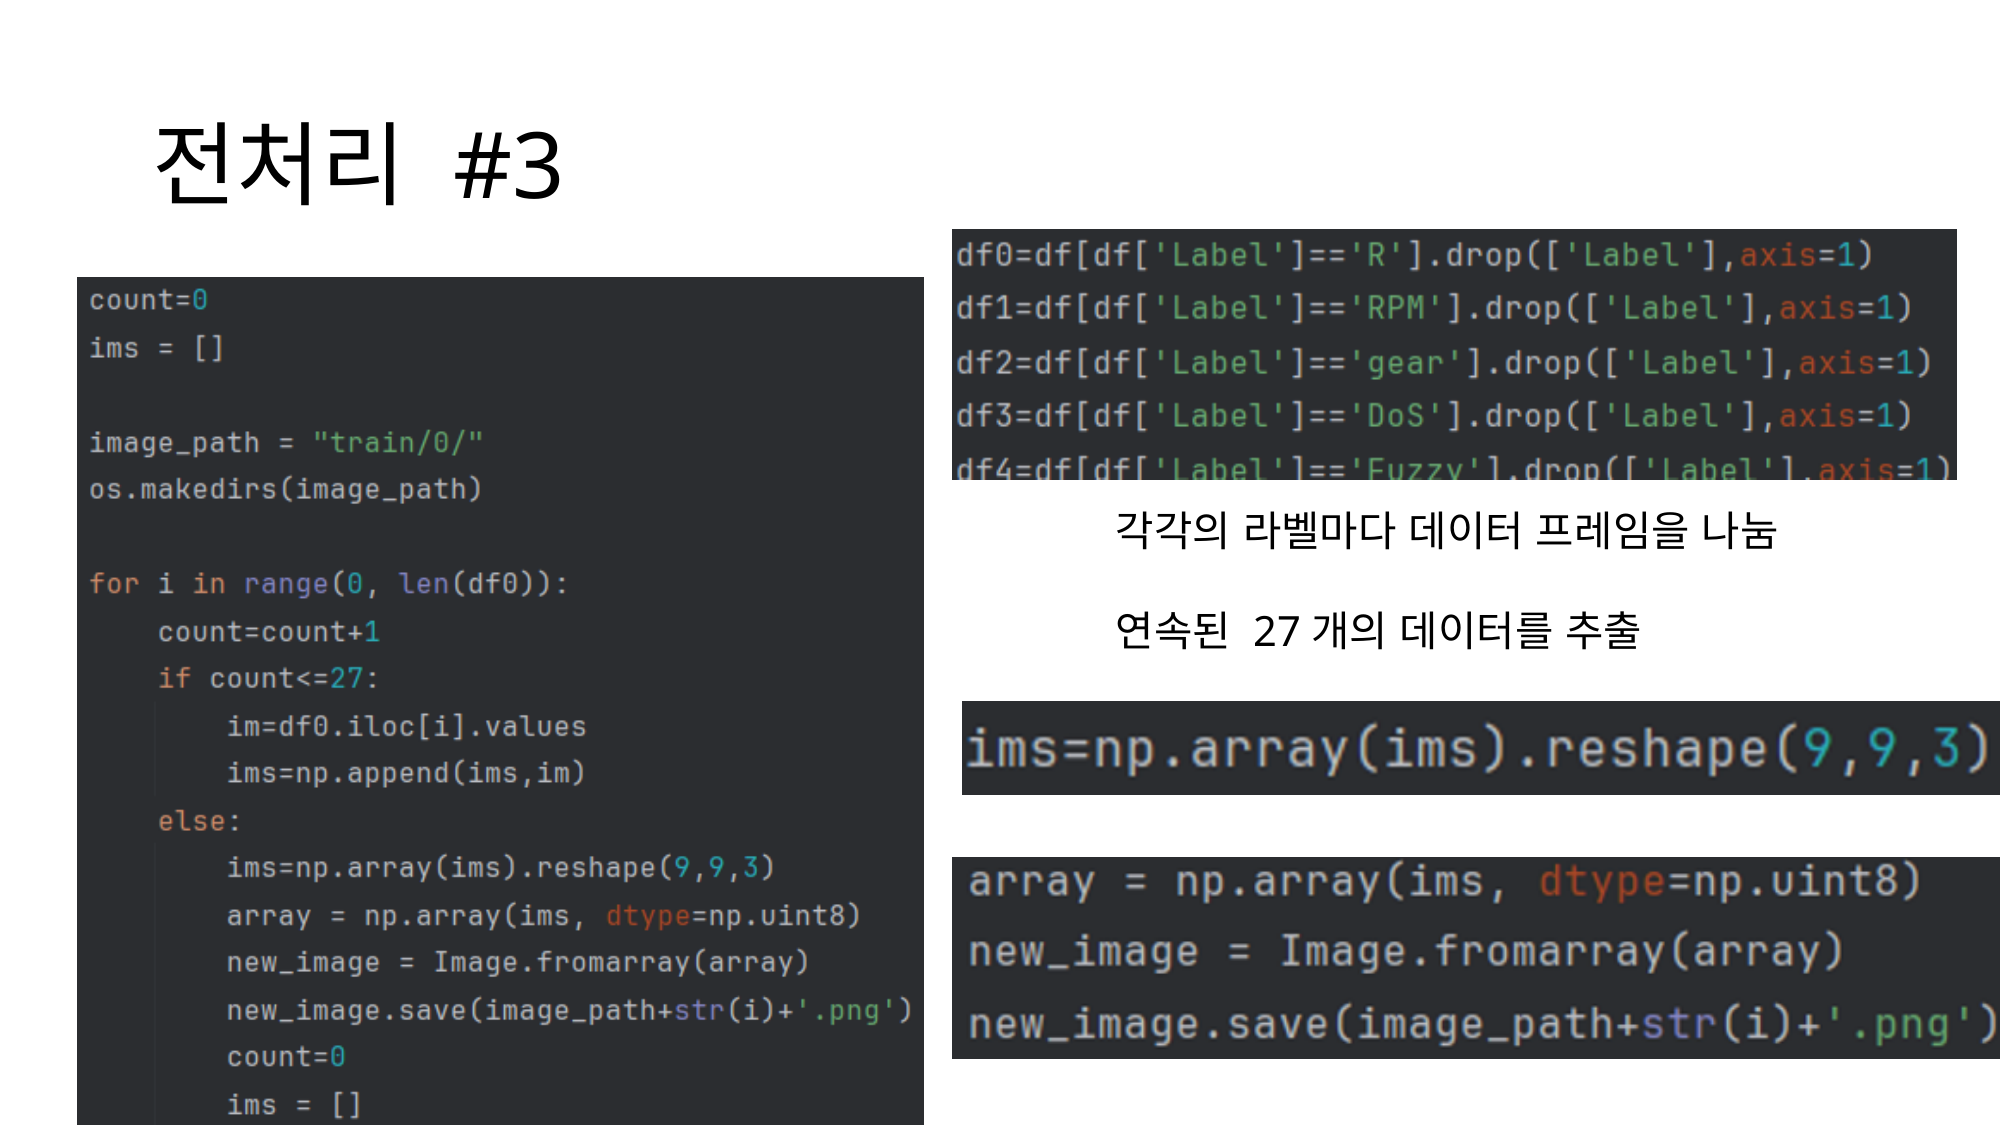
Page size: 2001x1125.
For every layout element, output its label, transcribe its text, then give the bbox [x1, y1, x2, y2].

picture [961, 700, 2000, 796]
picture [76, 276, 924, 1125]
picture [951, 856, 2000, 1059]
title 전처리 #3 [137, 59, 1863, 278]
picture [951, 228, 1957, 481]
text_box 각각의 라벨마다 데이터 프레임을 나눔 연속된 27개의 데이터를 추출 [1101, 496, 1923, 700]
